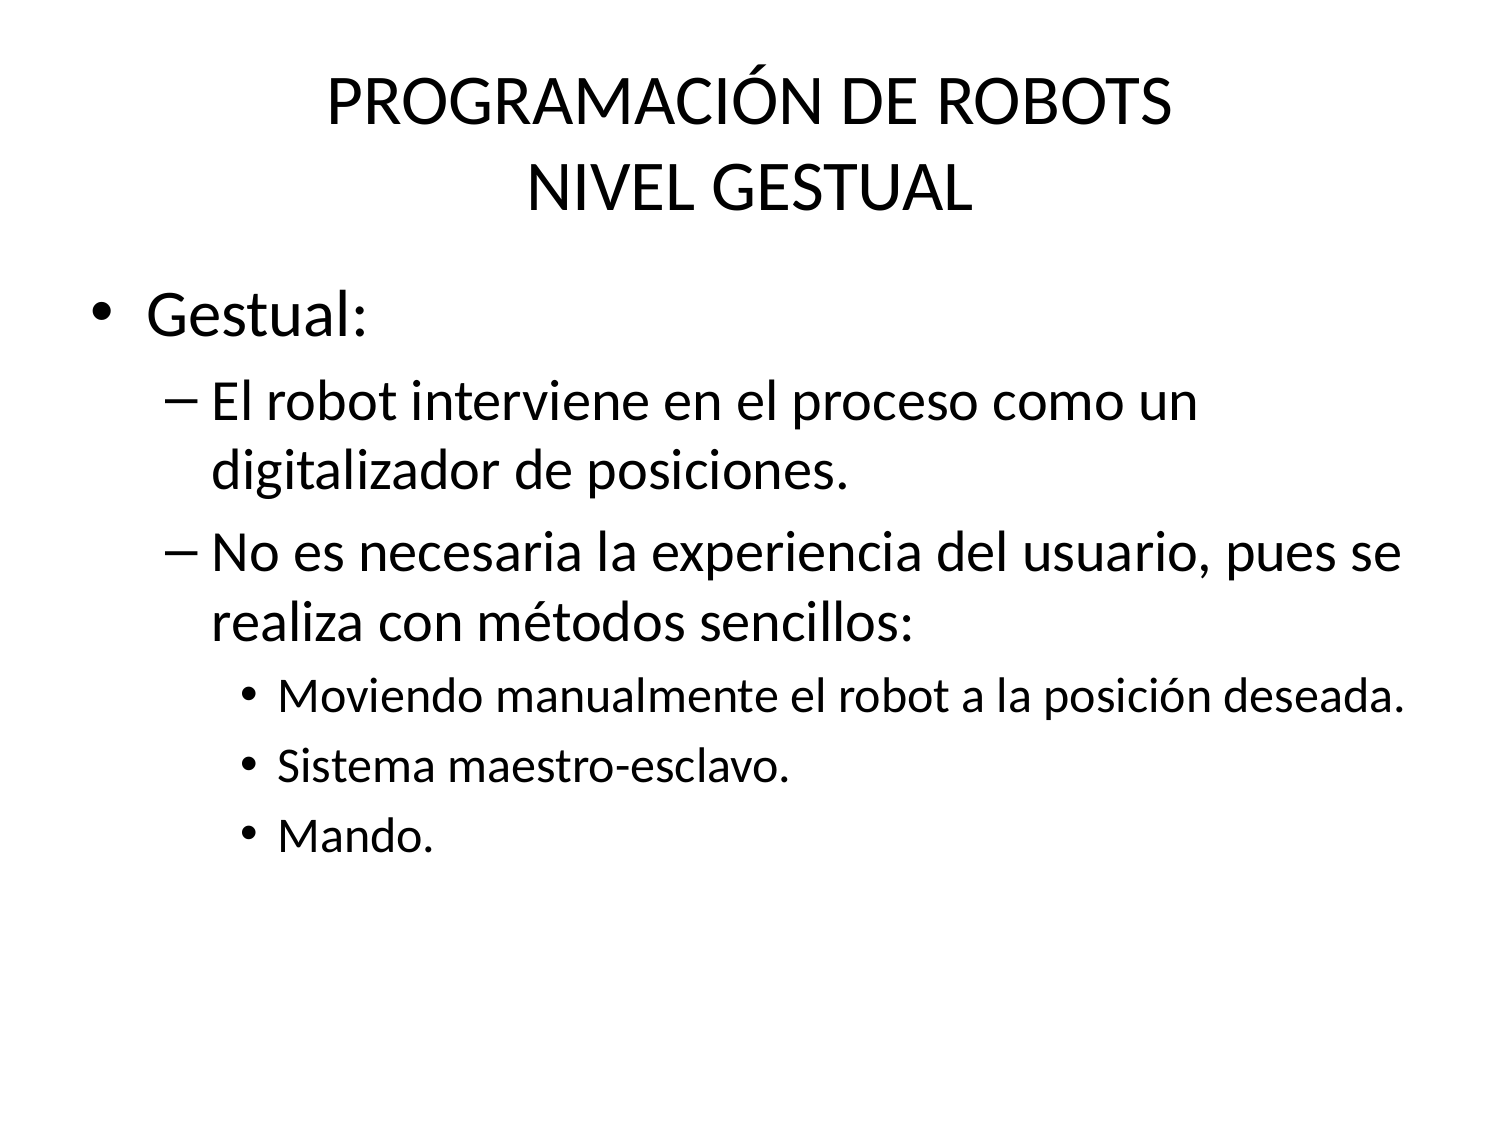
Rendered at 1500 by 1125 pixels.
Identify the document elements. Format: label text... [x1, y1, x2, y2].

title PROGRAMACIÓN DE ROBOTS NIVEL GESTUAL [75, 45, 1425, 233]
list Gestual: El robot interviene en el proceso como un digitalizador de posiciones. No es necesaria la experiencia del usuario, pues se realiza con métodos sencillos: Moviendo manualmente el robot a la posición deseada. Sistema maestro-esclavo. Mando. [75, 262, 1425, 1005]
